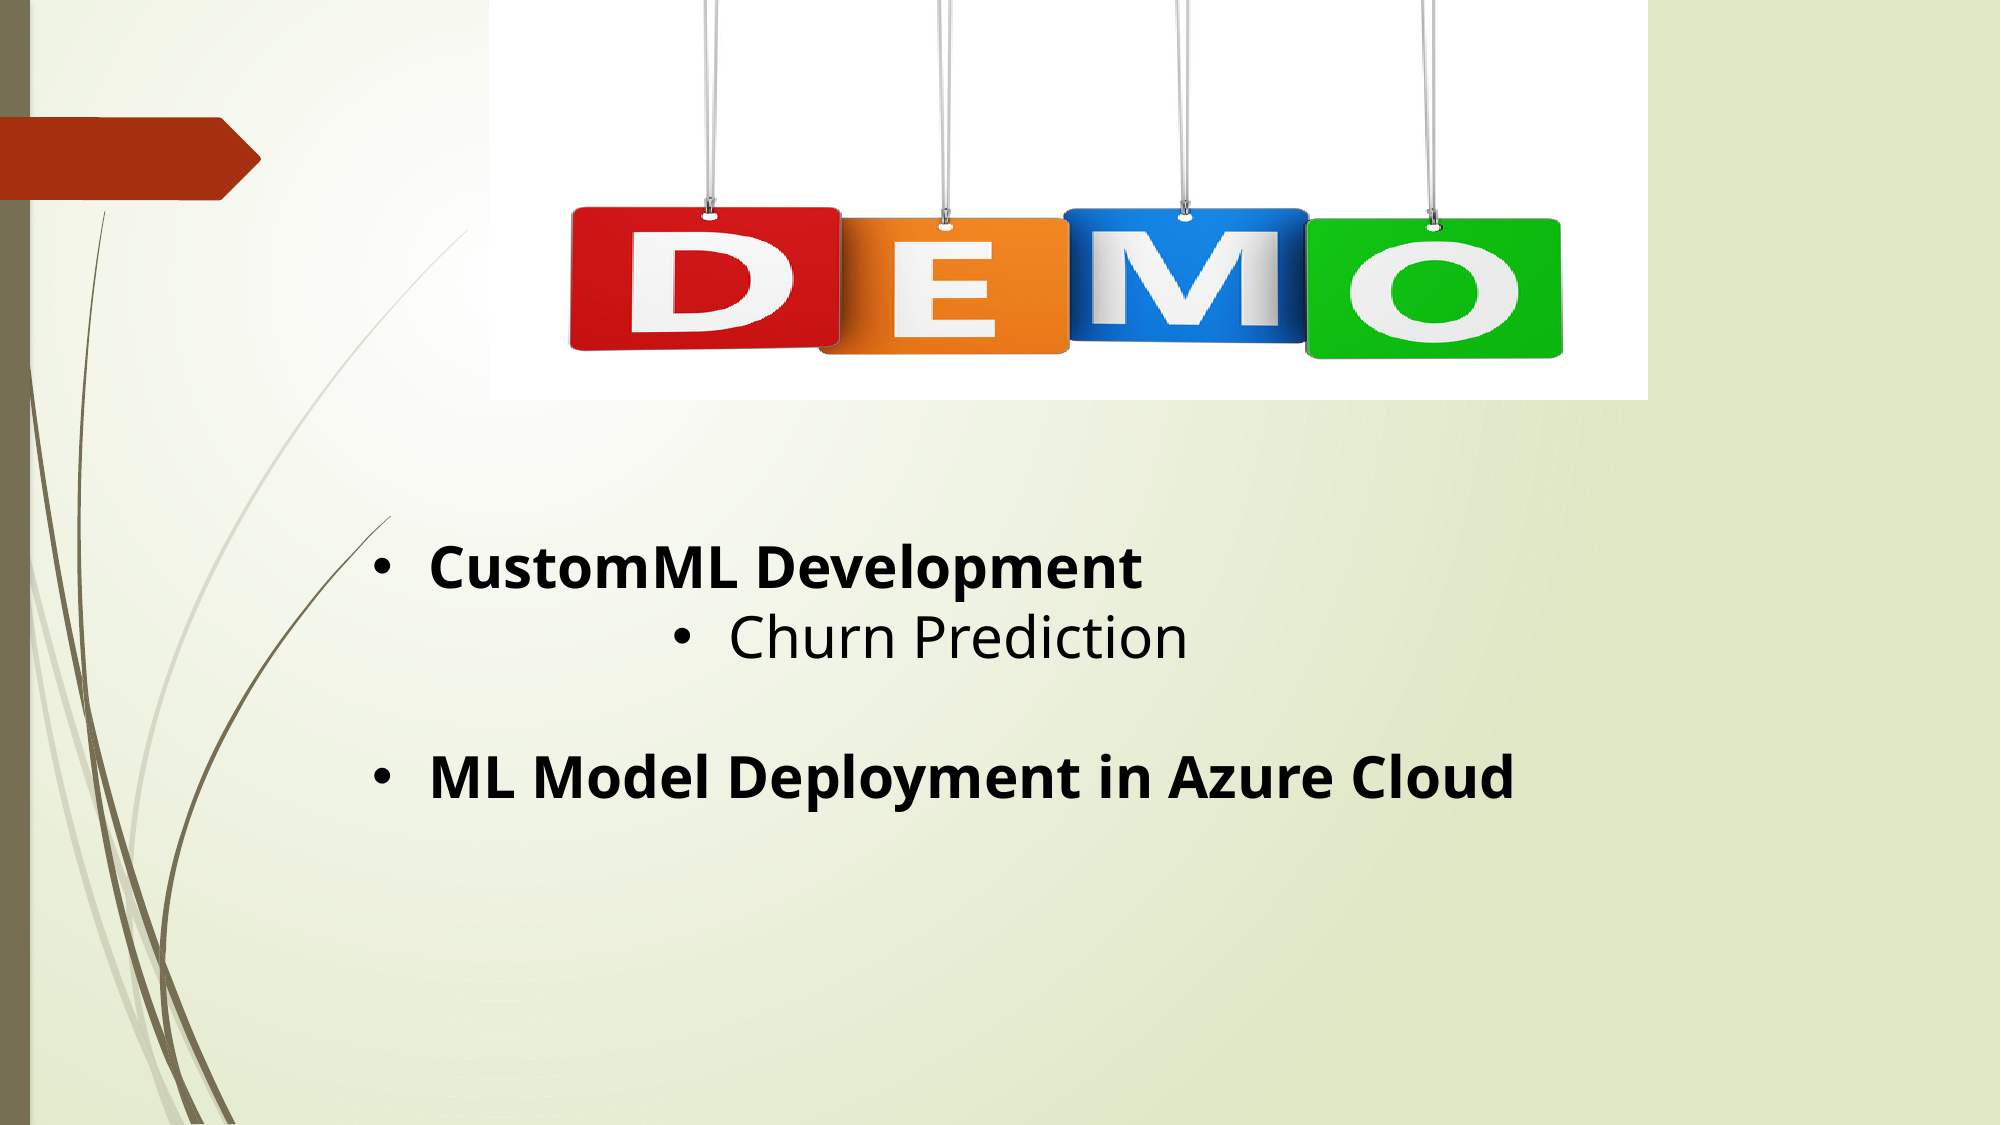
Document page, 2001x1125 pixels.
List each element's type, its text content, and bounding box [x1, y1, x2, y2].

text_box CustomML Development Churn Prediction ML Model Deployment in Azure Cloud [357, 452, 1690, 818]
picture [489, 0, 1648, 401]
